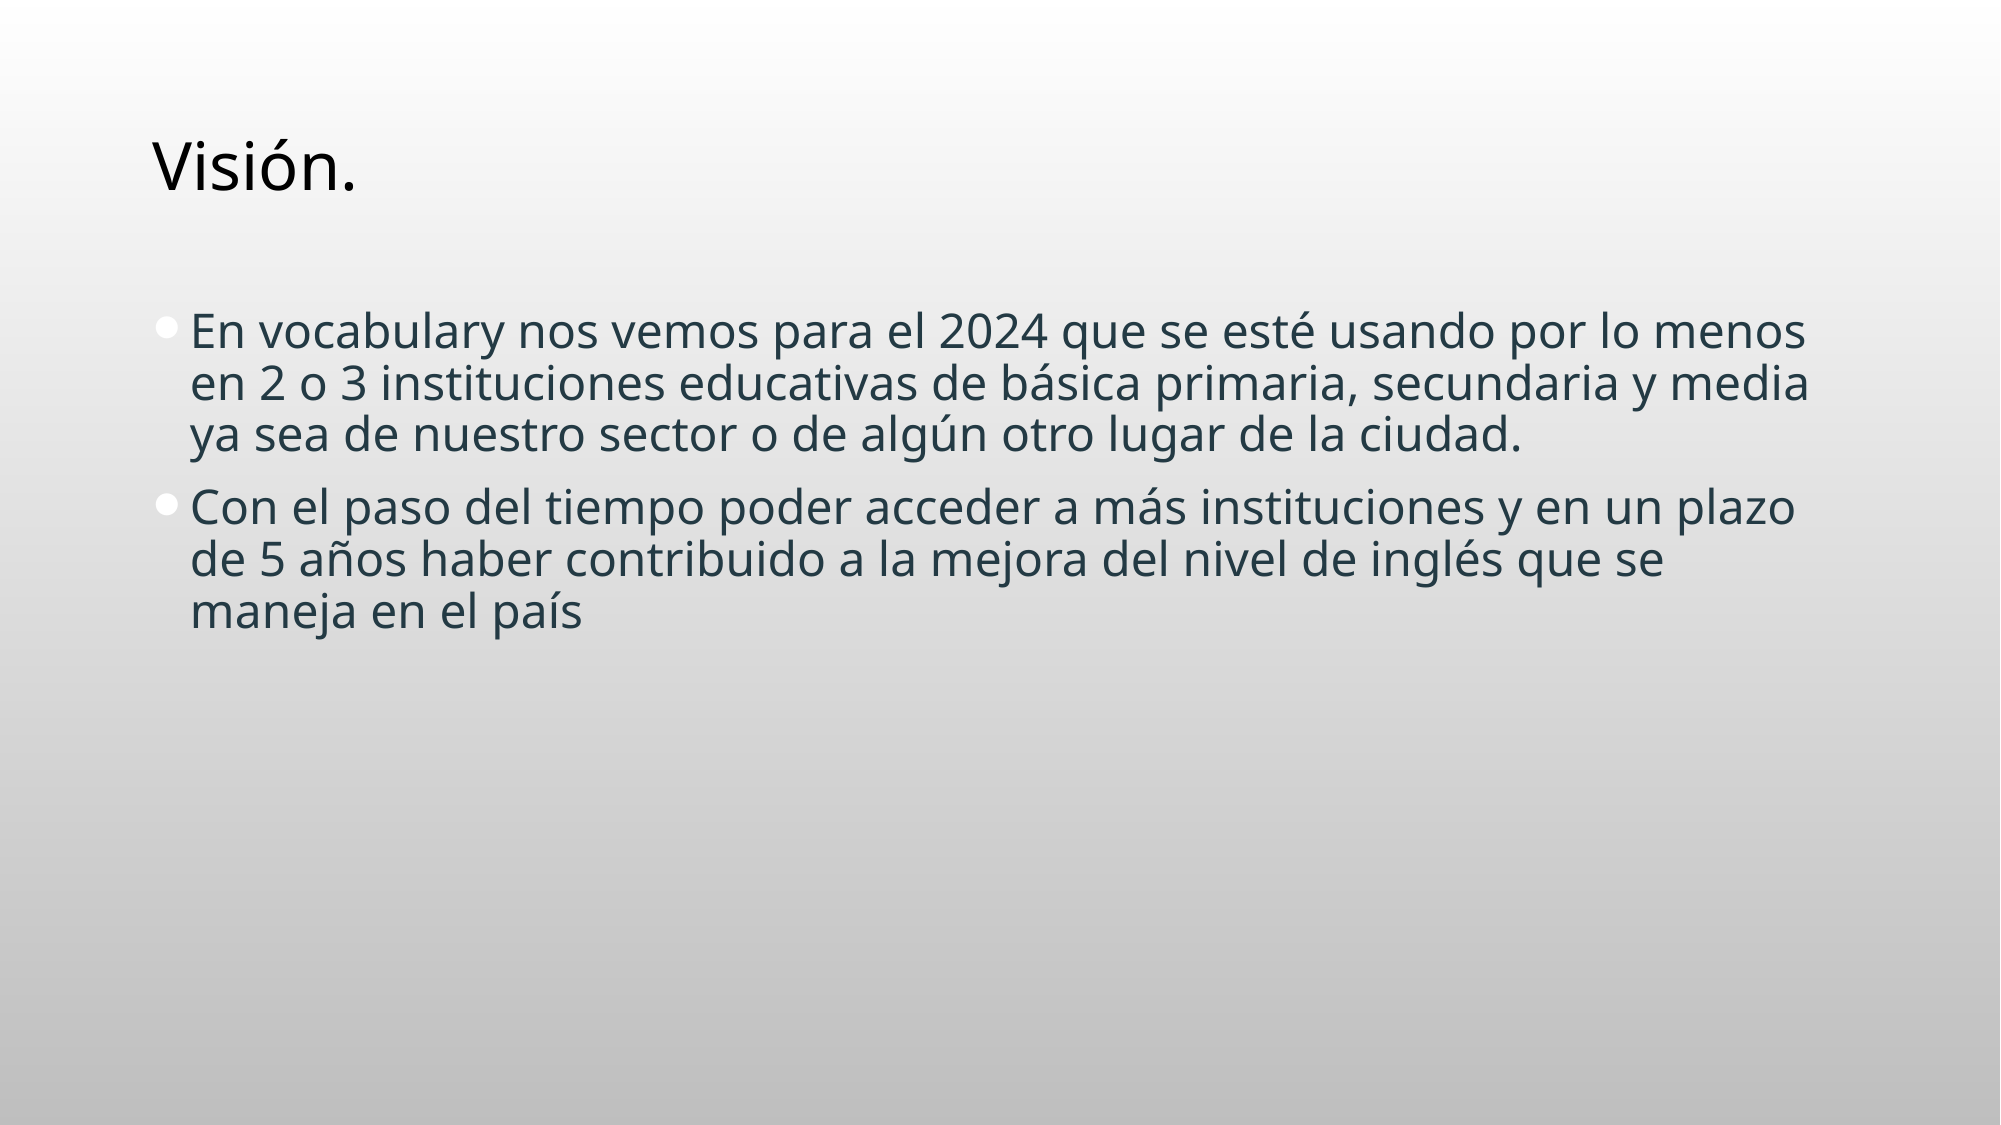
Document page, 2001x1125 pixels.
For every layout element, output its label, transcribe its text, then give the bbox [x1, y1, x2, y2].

title Visión. [137, 59, 1863, 278]
list En vocabulary nos vemos para el 2024 que se esté usando por lo menos en 2 o 3 instituciones educativas de básica primaria, secundaria y media ya sea de nuestro sector o de algún otro lugar de la ciudad. Con el paso del tiempo poder acceder a más instituciones y en un plazo de 5 años haber contribuido a la mejora del nivel de inglés que se maneja en el país [137, 299, 1863, 1014]
